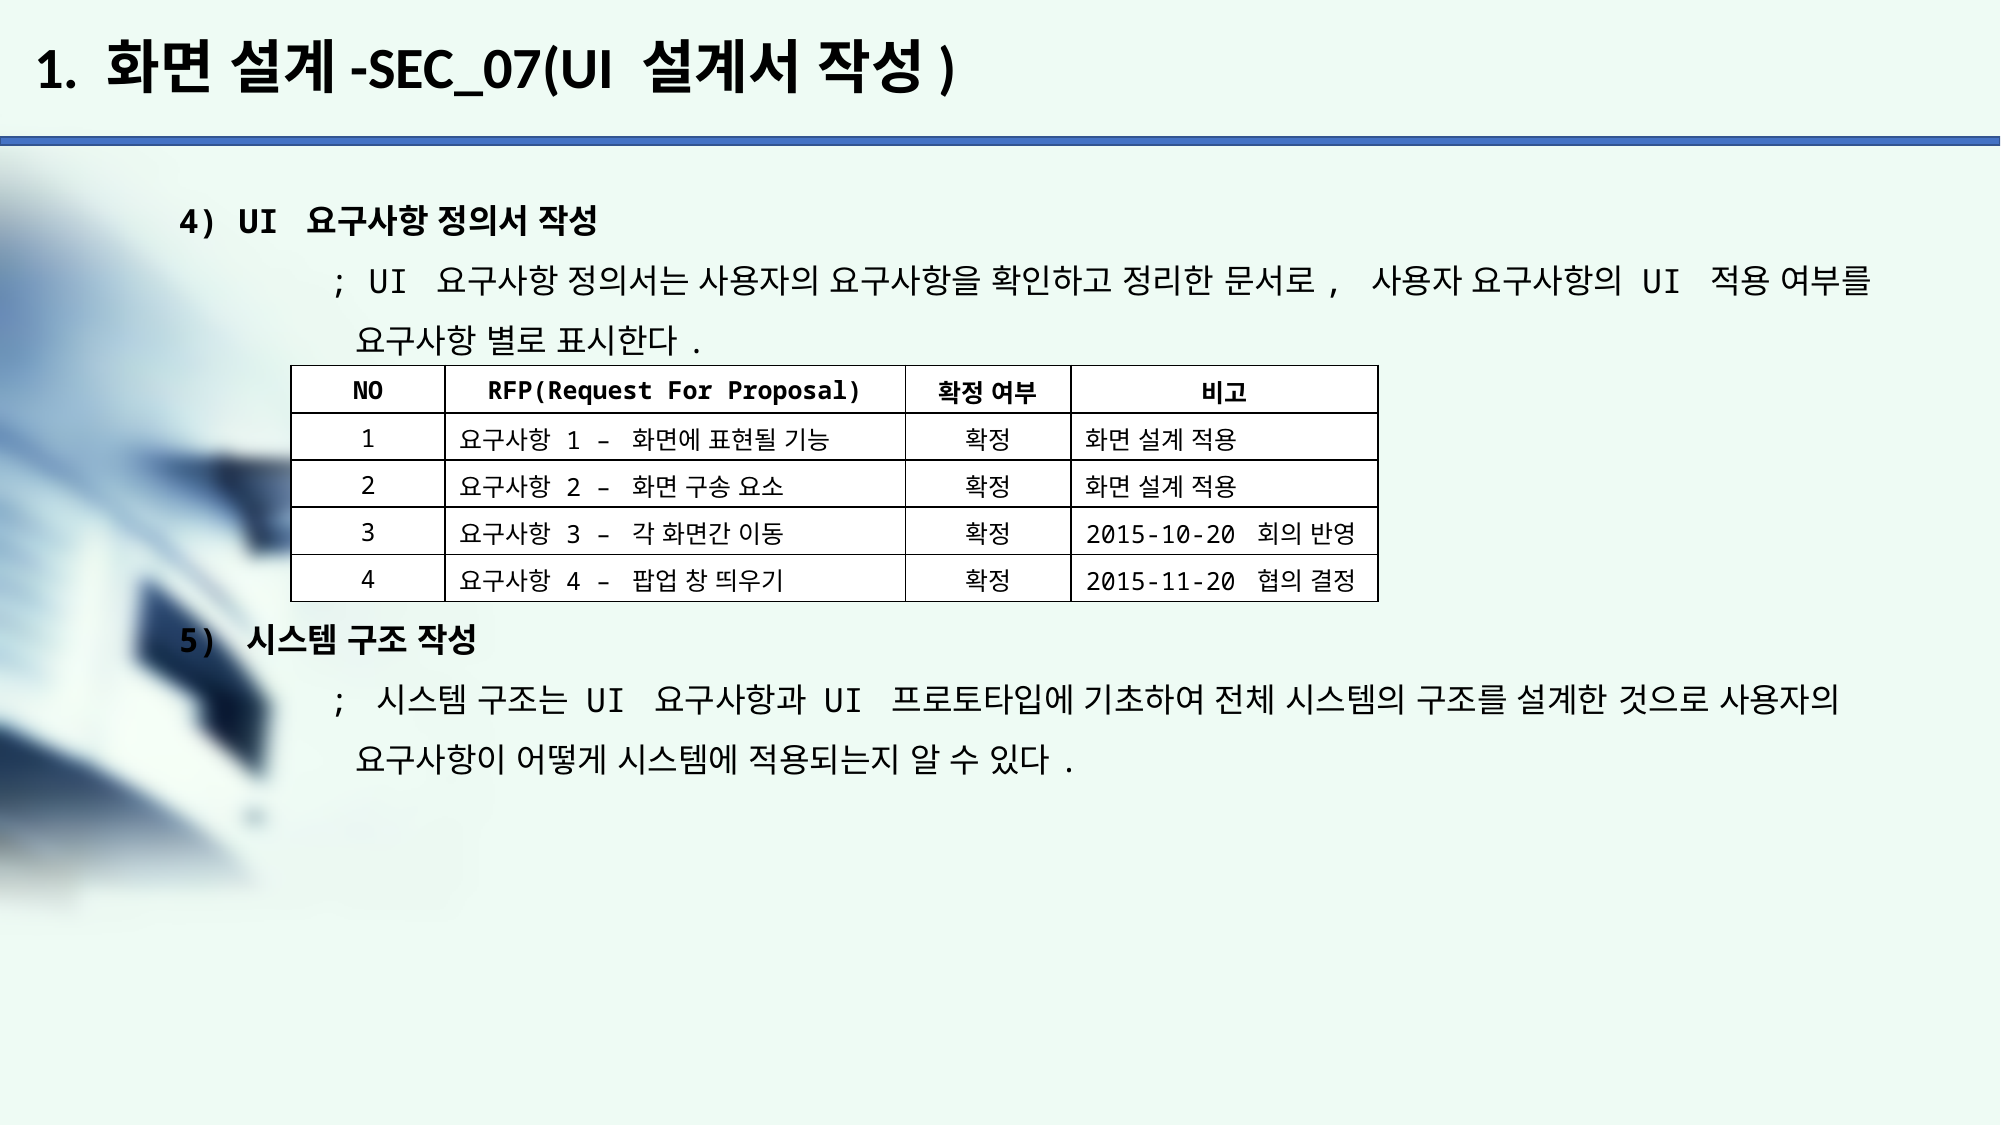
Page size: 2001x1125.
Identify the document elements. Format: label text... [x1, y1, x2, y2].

table_cell 요구사항 2 – 화면 구송 요소 [446, 461, 905, 506]
table_cell 2015-11-20 협의 결정 [1072, 555, 1377, 601]
table_cell 1 [292, 414, 444, 459]
table_cell 확정 [906, 508, 1070, 554]
table_header 비고 [1072, 366, 1377, 412]
title 1. 화면 설계-SEC_07(UI 설계서 작성) [19, 14, 1745, 126]
text_box 4) UI 요구사항 정의서 작성 ; UI 요구사항 정의서는 사용자의 요구사항을 확인하고 정리한 문서로, 사용자 요구사항의 UI 적용 여부를 요구사항 별로 표시한다. 5) 시스템 구조 작성 ; 시스템 구조는 UI 요구사항과 UI 프로토타입에 기초하여 전체 시스템의 구조를 설계한 것으로 사용자의 요구사항이 어떻게 시스템에 적용되는지 알 수 있다. [163, 172, 1922, 847]
table_cell 요구사항 1 – 화면에 표현될 기능 [446, 414, 905, 459]
table_header RFP(Request For Proposal) [446, 366, 905, 412]
table_cell 2 [292, 461, 444, 506]
table_cell 화면 설계 적용 [1072, 461, 1377, 506]
table_cell 요구사항 3 – 각 화면간 이동 [446, 508, 905, 554]
table_cell 요구사항 4 – 팝업 창 띄우기 [446, 555, 905, 601]
table_cell 확정 [906, 555, 1070, 601]
table_cell 화면 설계 적용 [1072, 414, 1377, 459]
table_header NO [292, 366, 444, 412]
table_cell 2015-10-20 회의 반영 [1072, 508, 1377, 554]
table_cell 3 [292, 508, 444, 554]
picture [0, 146, 2000, 1125]
picture [0, 0, 2000, 136]
table_cell 확정 [906, 461, 1070, 506]
table_header 확정 여부 [906, 366, 1070, 412]
table_cell 4 [292, 555, 444, 601]
table_cell 확정 [906, 414, 1070, 459]
